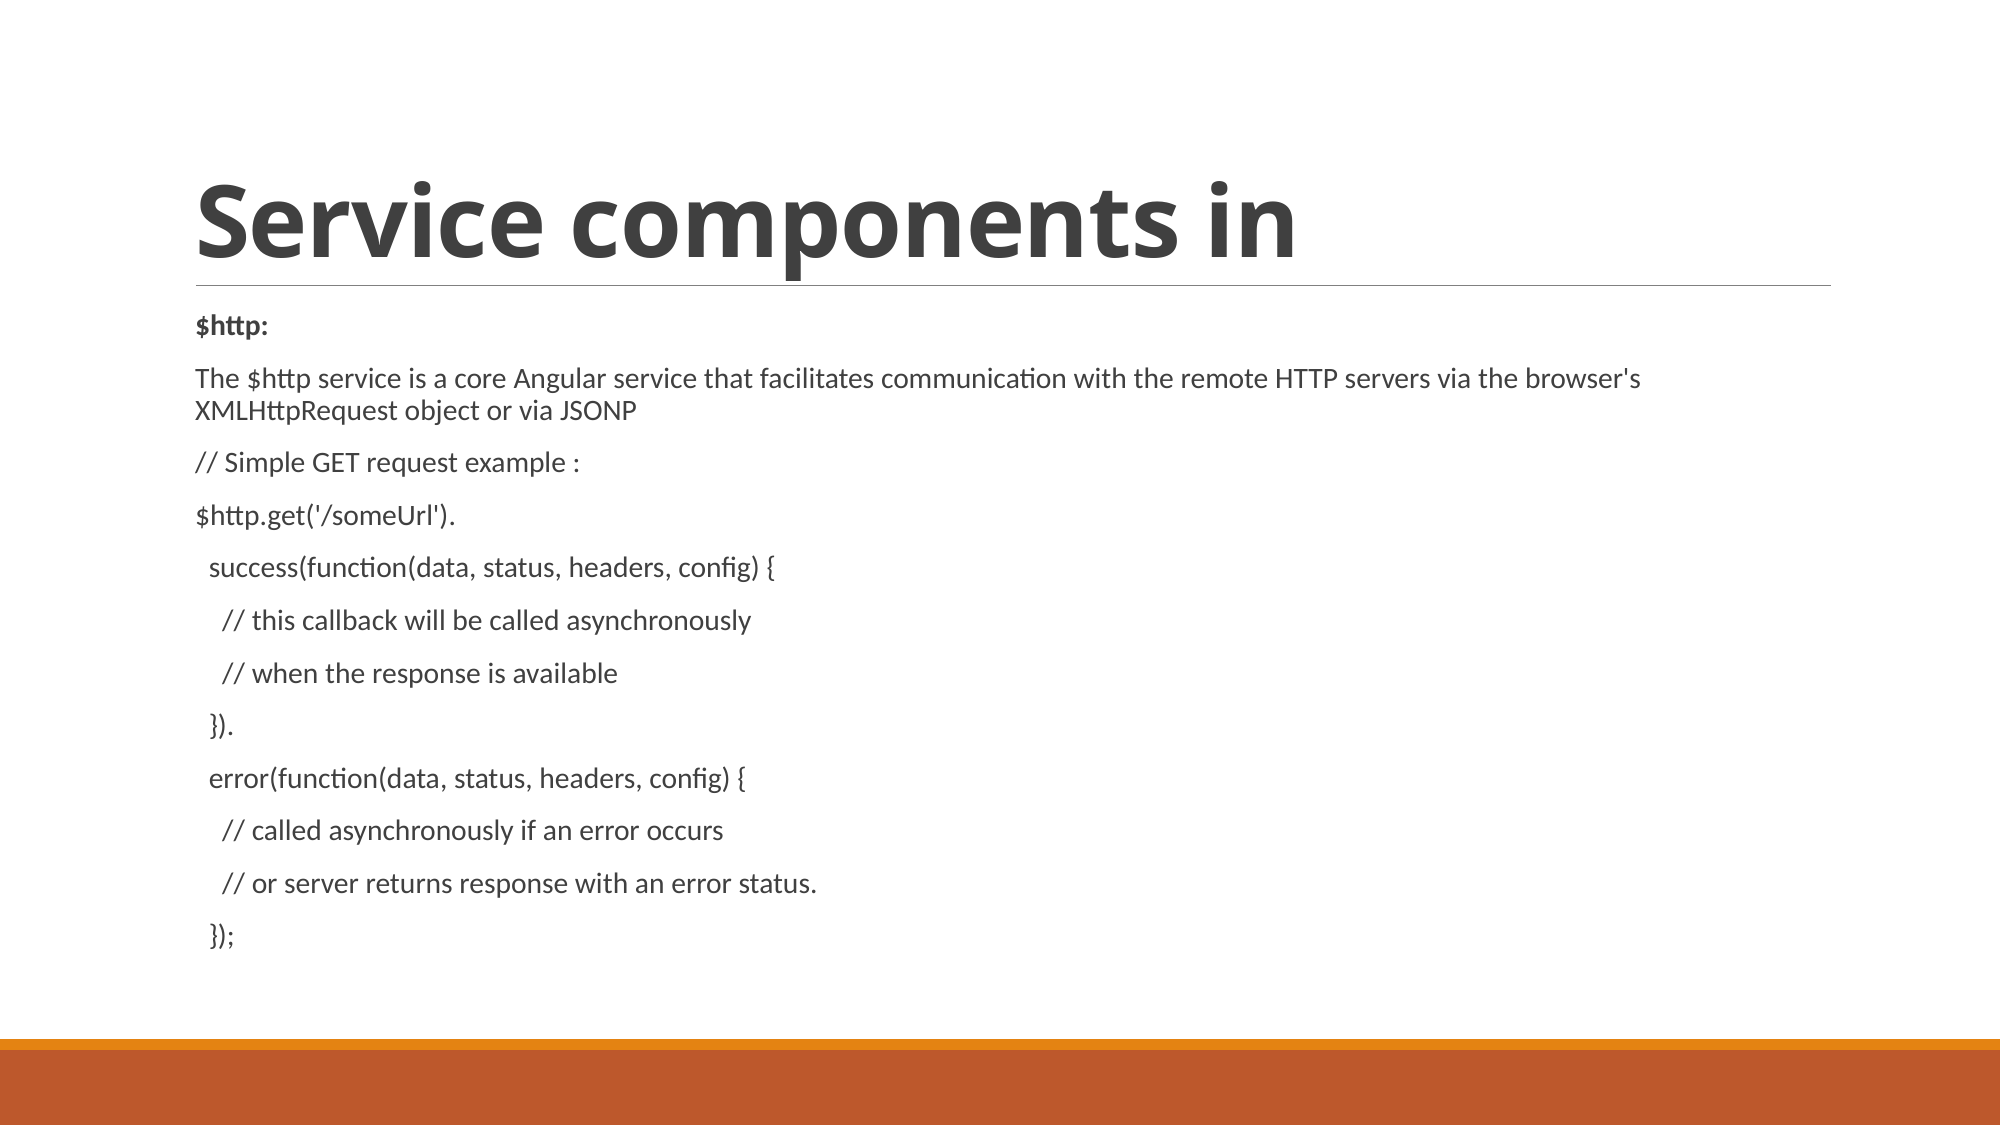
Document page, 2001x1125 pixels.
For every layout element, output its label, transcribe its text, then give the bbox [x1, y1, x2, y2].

list $http: The $http service is a core Angular service that facilitates communication with the remote HTTP servers via the browser's XMLHttpRequest object or via JSONP // Simple GET request example : $http.get('/someUrl'). success(function(data, status, headers, config) { // this callback will be called asynchronously // when the response is available }). error(function(data, status, headers, config) { // called asynchronously if an error occurs // or server returns response with an error status. }); [180, 302, 1830, 963]
title Service components in [180, 47, 1830, 285]
